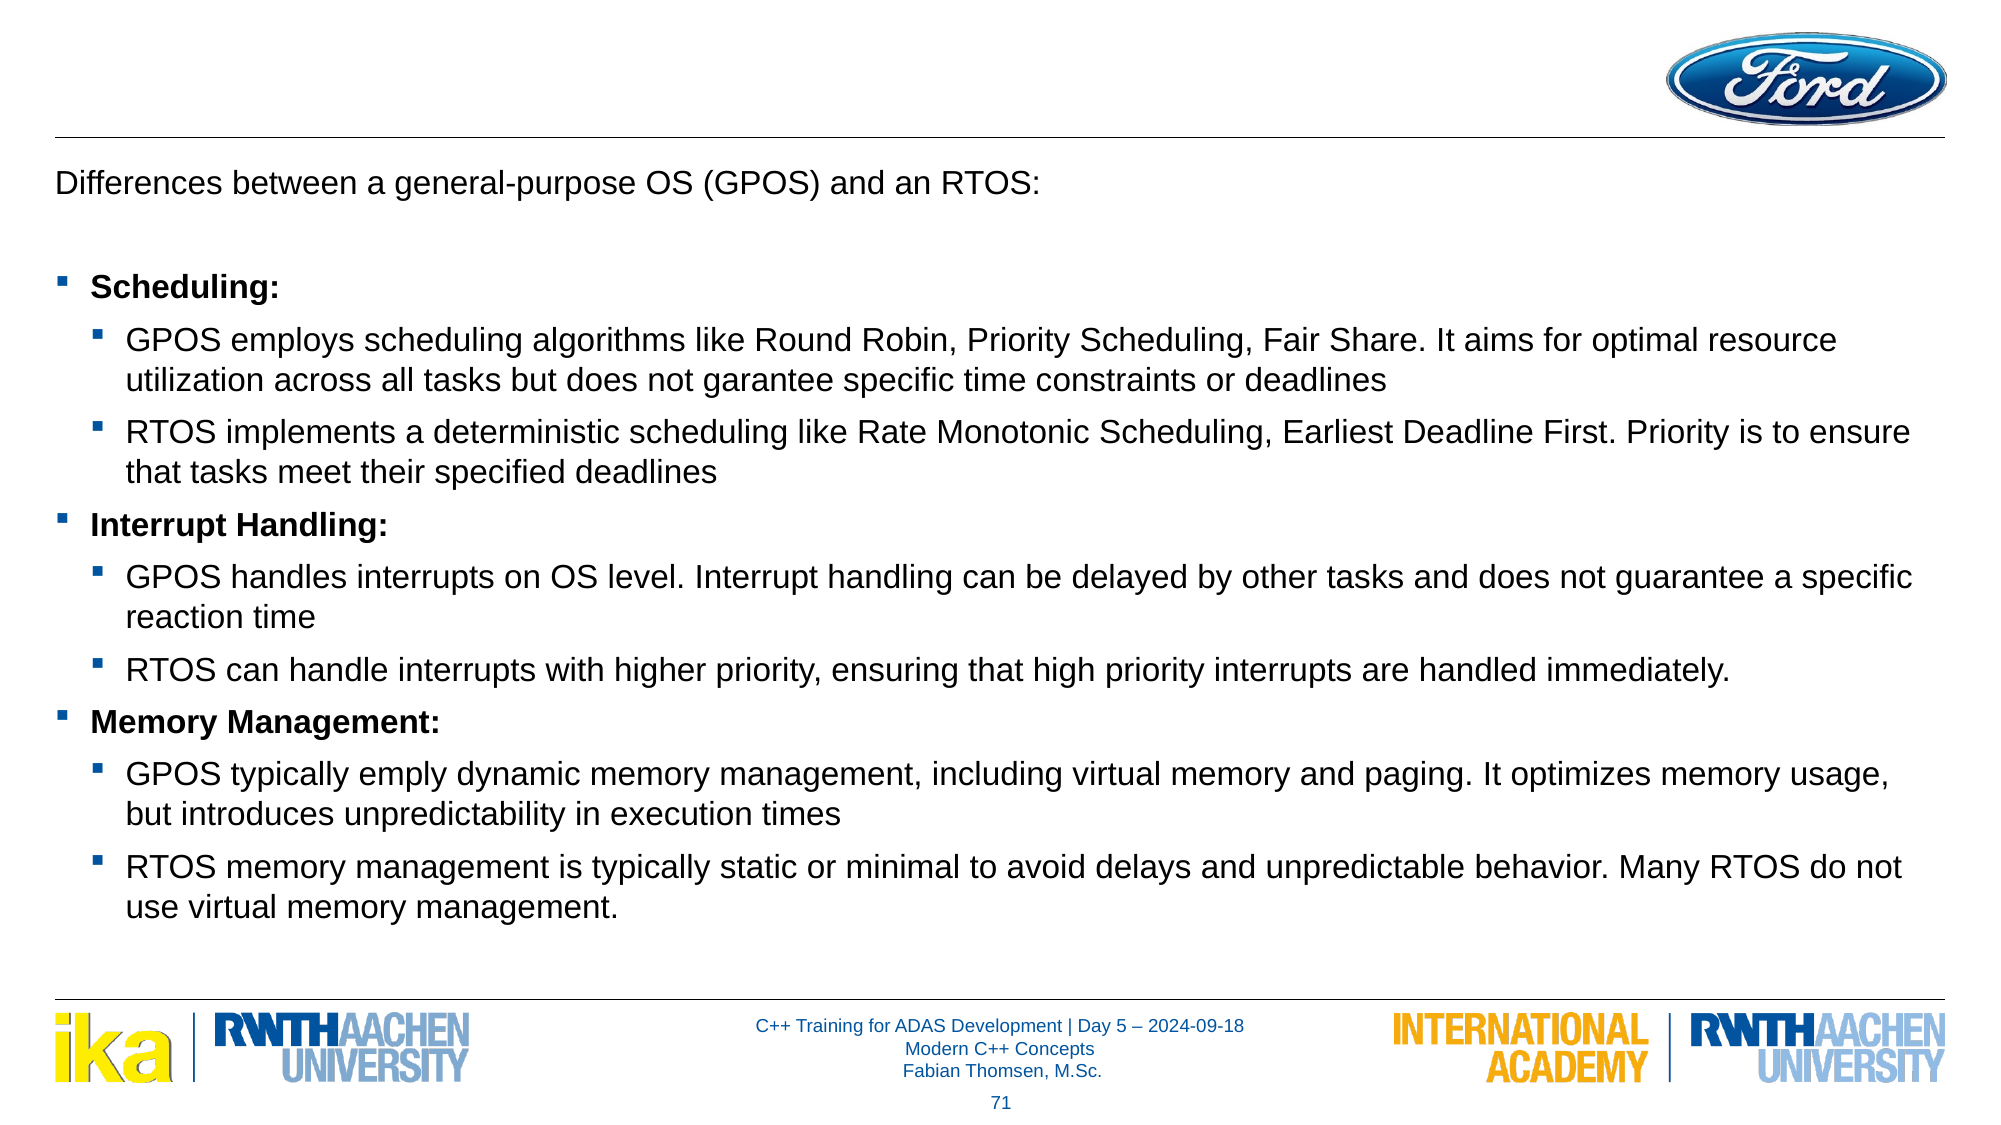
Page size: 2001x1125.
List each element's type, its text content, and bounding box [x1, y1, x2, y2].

slide_number 71 [962, 1082, 1040, 1122]
picture [55, 1012, 469, 1083]
list Differences between a general-purpose OS (GPOS) and an RTOS: Scheduling: GPOS employs scheduling algorithms like Round Robin, Priority Scheduling, Fair Share. It aims for optimal resource utilization across all tasks but does not garantee specific time constraints or deadlines RTOS implements a deterministic scheduling like Rate Monotonic Scheduling, Earliest Deadline First. Priority is to ensure that tasks meet their specified deadlines Interrupt Handling: GPOS handles interrupts on OS level. Interrupt handling can be delayed by other tasks and does not guarantee a specific reaction time RTOS can handle interrupts with higher priority, ensuring that high priority interrupts are handled immediately. Memory Management: GPOS typically emply dynamic memory management, including virtual memory and paging. It optimizes memory usage, but introduces unpredictability in execution times RTOS memory management is typically static or minimal to avoid delays and unpredictable behavior. Many RTOS do not use virtual memory management. [54, 160, 1945, 976]
picture [1394, 1012, 1945, 1083]
picture [1666, 32, 1947, 126]
